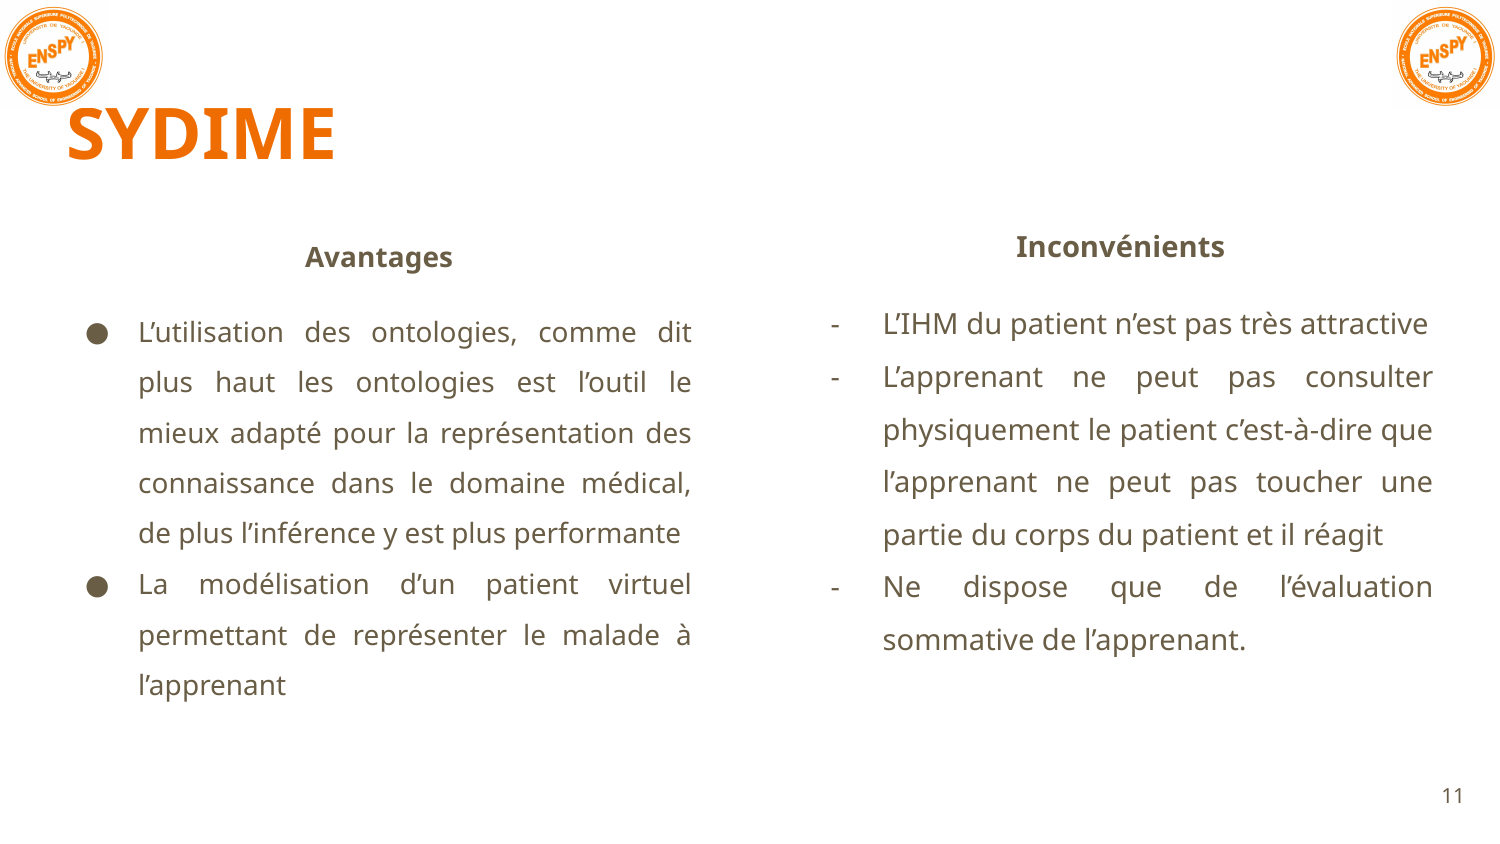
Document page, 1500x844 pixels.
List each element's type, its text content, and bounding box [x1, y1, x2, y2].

list Avantages L’utilisation des ontologies, comme dit plus haut les ontologies est l’outil le mieux adapté pour la représentation des connaissance dans le domaine médical, de plus l’inférence y est plus performante La modélisation d’un patient virtuel permettant de représenter le malade à l’apprenant [51, 207, 708, 750]
slide_number ‹#› [1389, 764, 1480, 830]
list Inconvénients L’IHM du patient n’est pas très attractive L’apprenant ne peut pas consulter physiquement le patient c’est-à-dire que l’apprenant ne peut pas toucher une partie du corps du patient et il réagit Ne dispose que de l’évaluation sommative de l’apprenant. [792, 207, 1449, 750]
picture [0, 0, 108, 108]
title SYDIME [51, 72, 1449, 189]
picture [1392, 0, 1500, 108]
